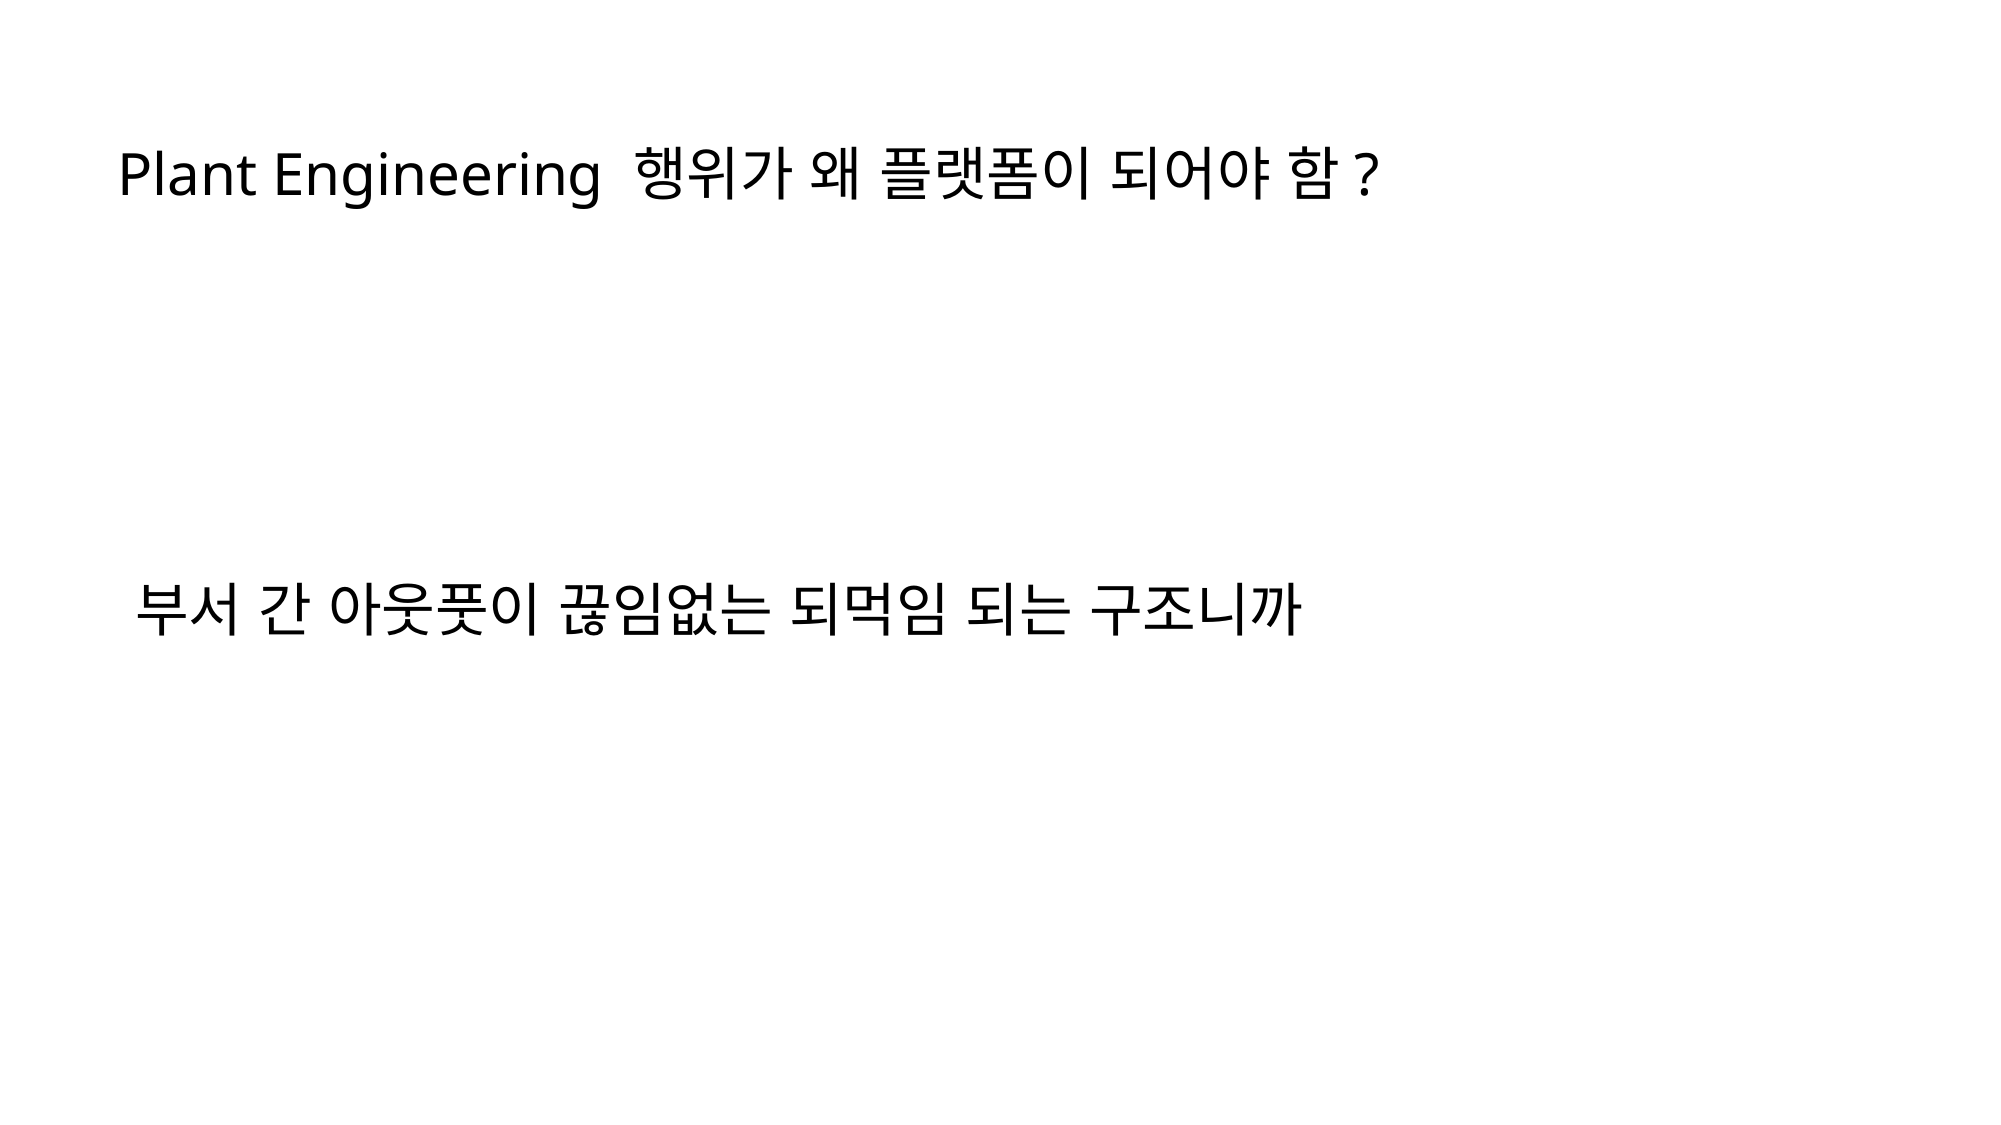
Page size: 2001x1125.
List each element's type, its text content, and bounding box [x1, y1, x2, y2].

text_box Plant Engineering 행위가 왜 플랫폼이 되어야 함? [102, 129, 1395, 215]
text_box 부서 간 아웃풋이 끊임없는 되먹임 되는 구조니까 [120, 565, 1318, 651]
